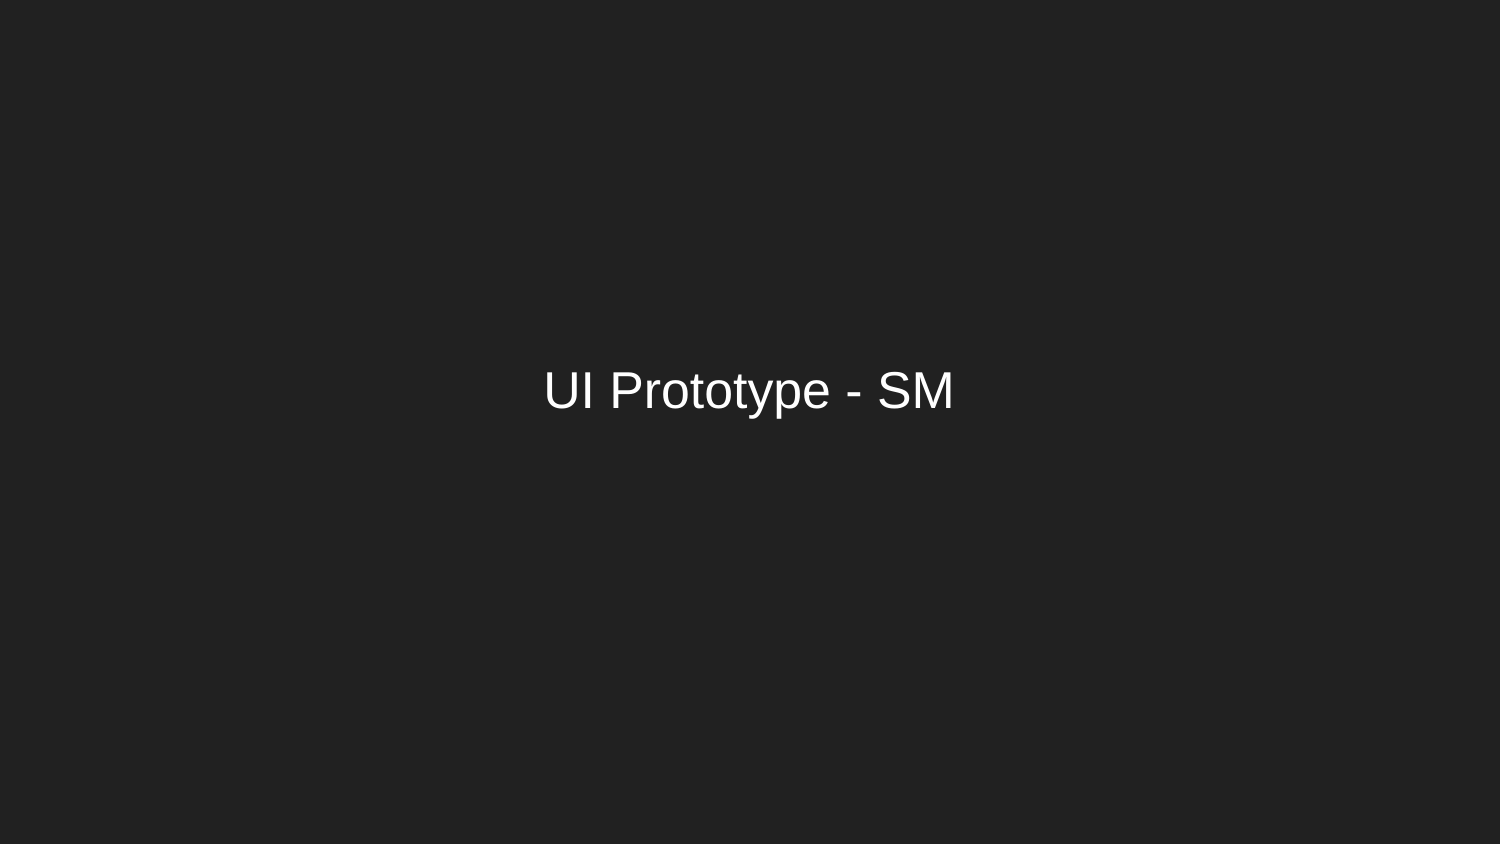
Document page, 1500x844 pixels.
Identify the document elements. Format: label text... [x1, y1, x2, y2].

title UI Prototype - SM [528, 346, 987, 441]
